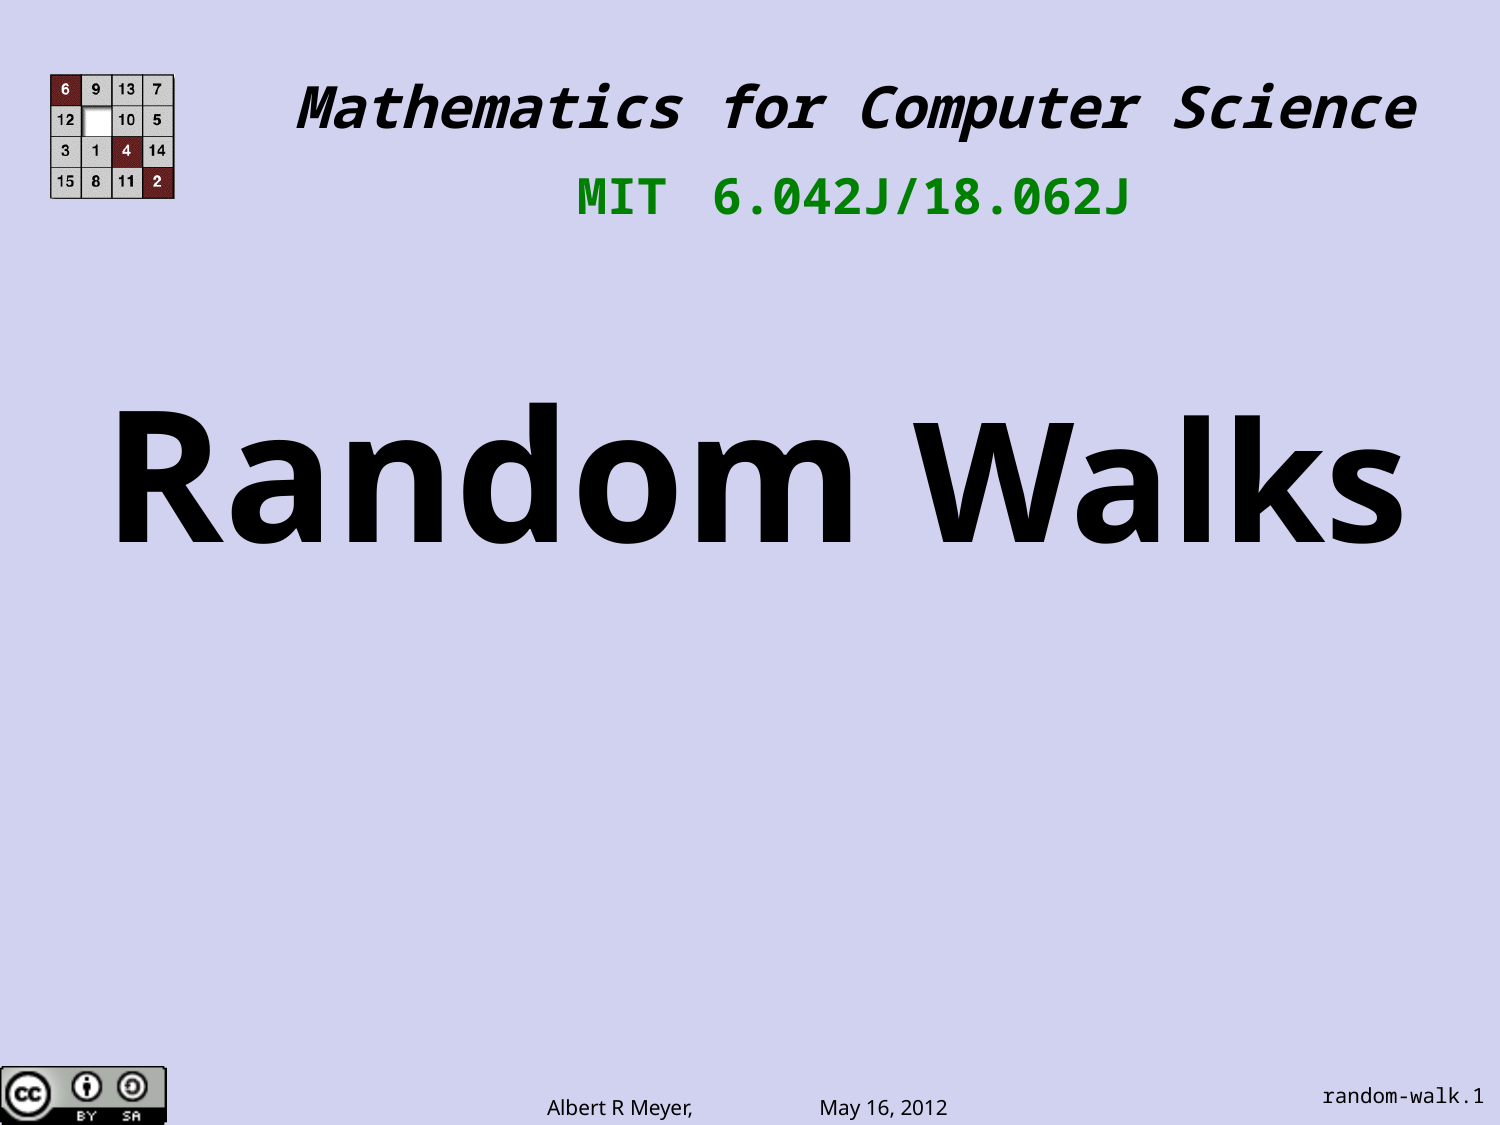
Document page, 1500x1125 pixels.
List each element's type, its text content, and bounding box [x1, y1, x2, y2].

slide_number random-walk.1 [1224, 1074, 1500, 1125]
picture [0, 1066, 167, 1125]
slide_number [512, 1087, 983, 1125]
title Random Walks [87, 237, 1426, 701]
picture [50, 74, 175, 199]
text_box Mathematics for Computer Science MIT 6.042J/18.062J [280, 62, 1430, 238]
